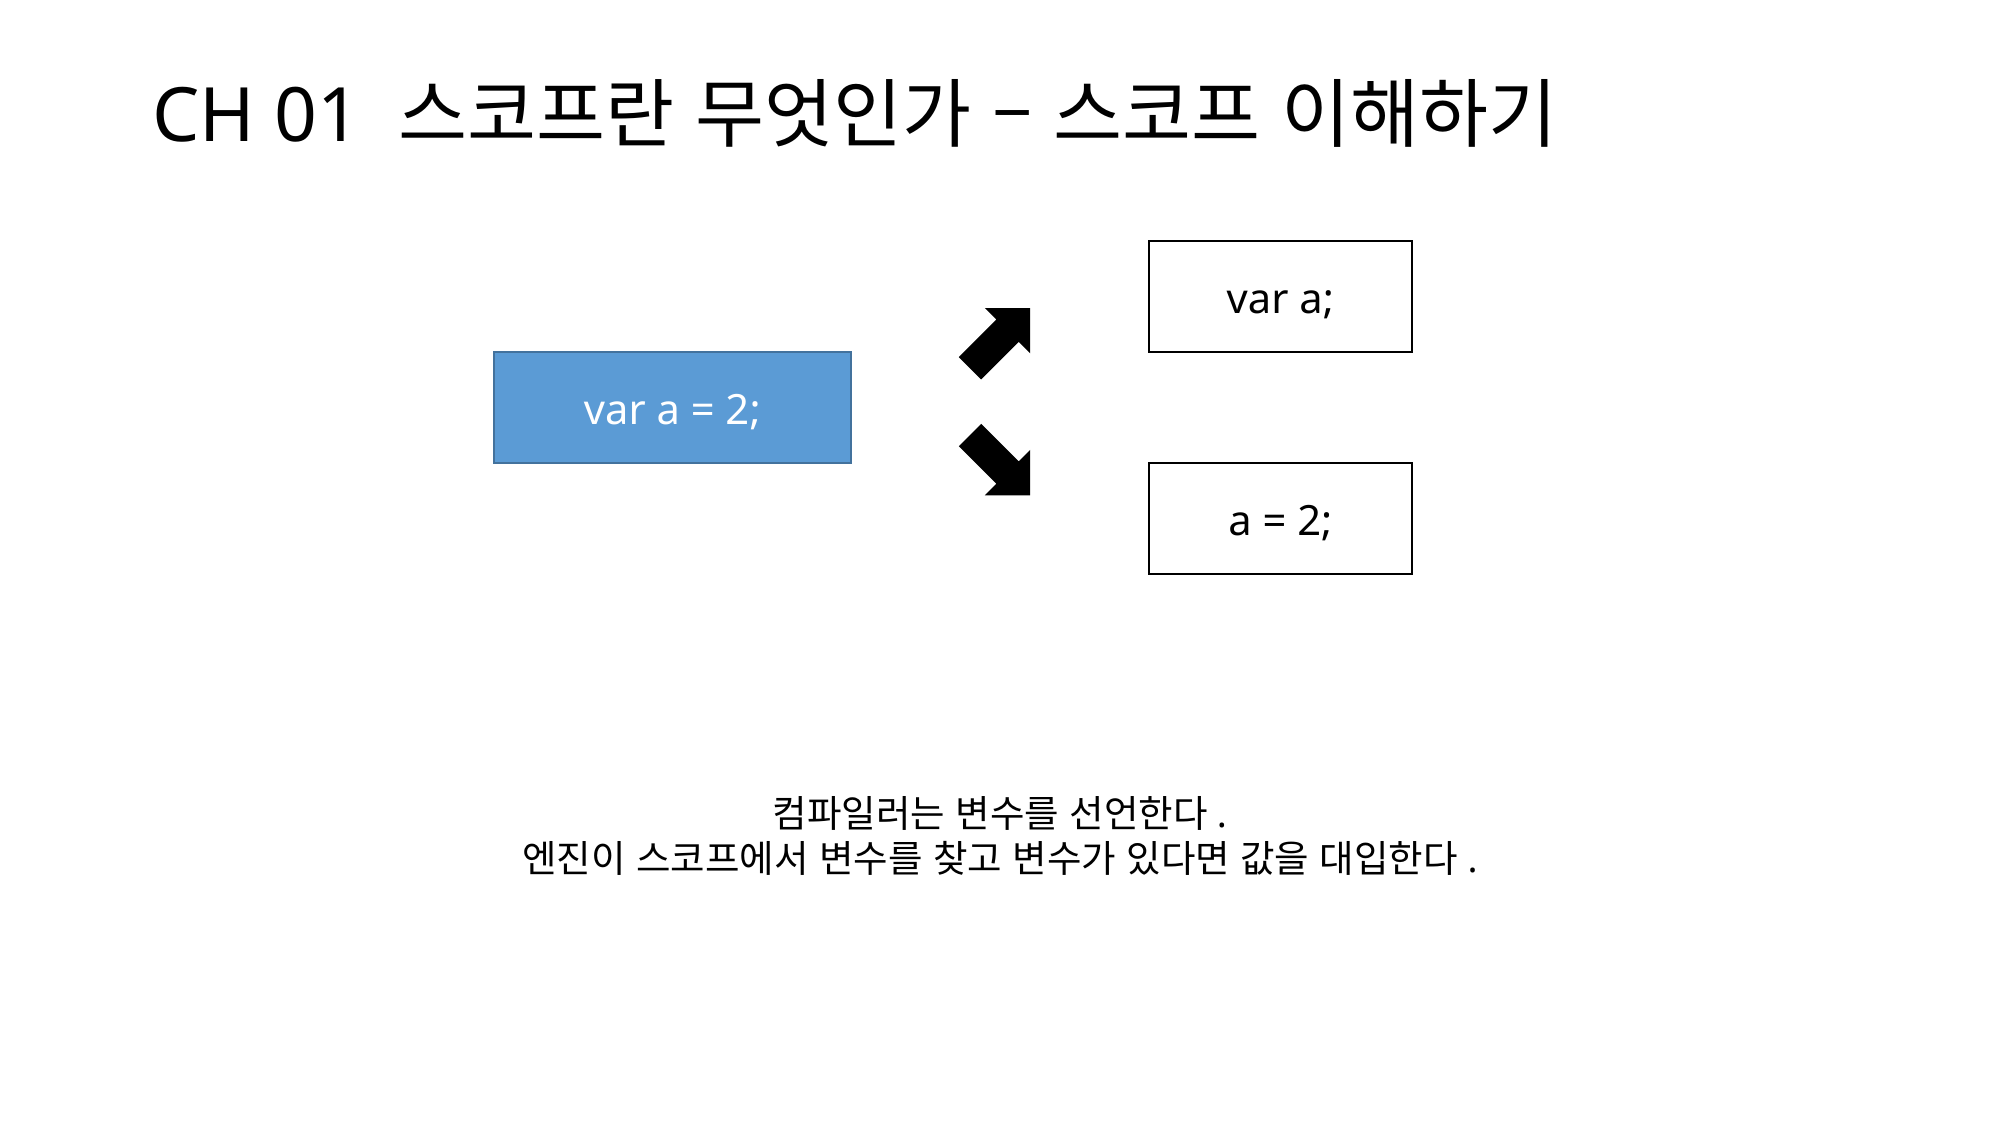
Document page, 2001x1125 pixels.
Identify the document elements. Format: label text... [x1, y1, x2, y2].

text_box a = 2; [1148, 462, 1413, 575]
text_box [958, 308, 1042, 507]
title CH 01 스코프란 무엇인가 – 스코프 이해하기 [137, 59, 1863, 175]
text_box var a; [1148, 240, 1413, 353]
text_box var a = 2; [493, 351, 852, 464]
text_box 컴파일러는 변수를 선언한다. 엔진이 스코프에서 변수를 찾고 변수가 있다면 값을 대입한다. [438, 782, 1562, 888]
